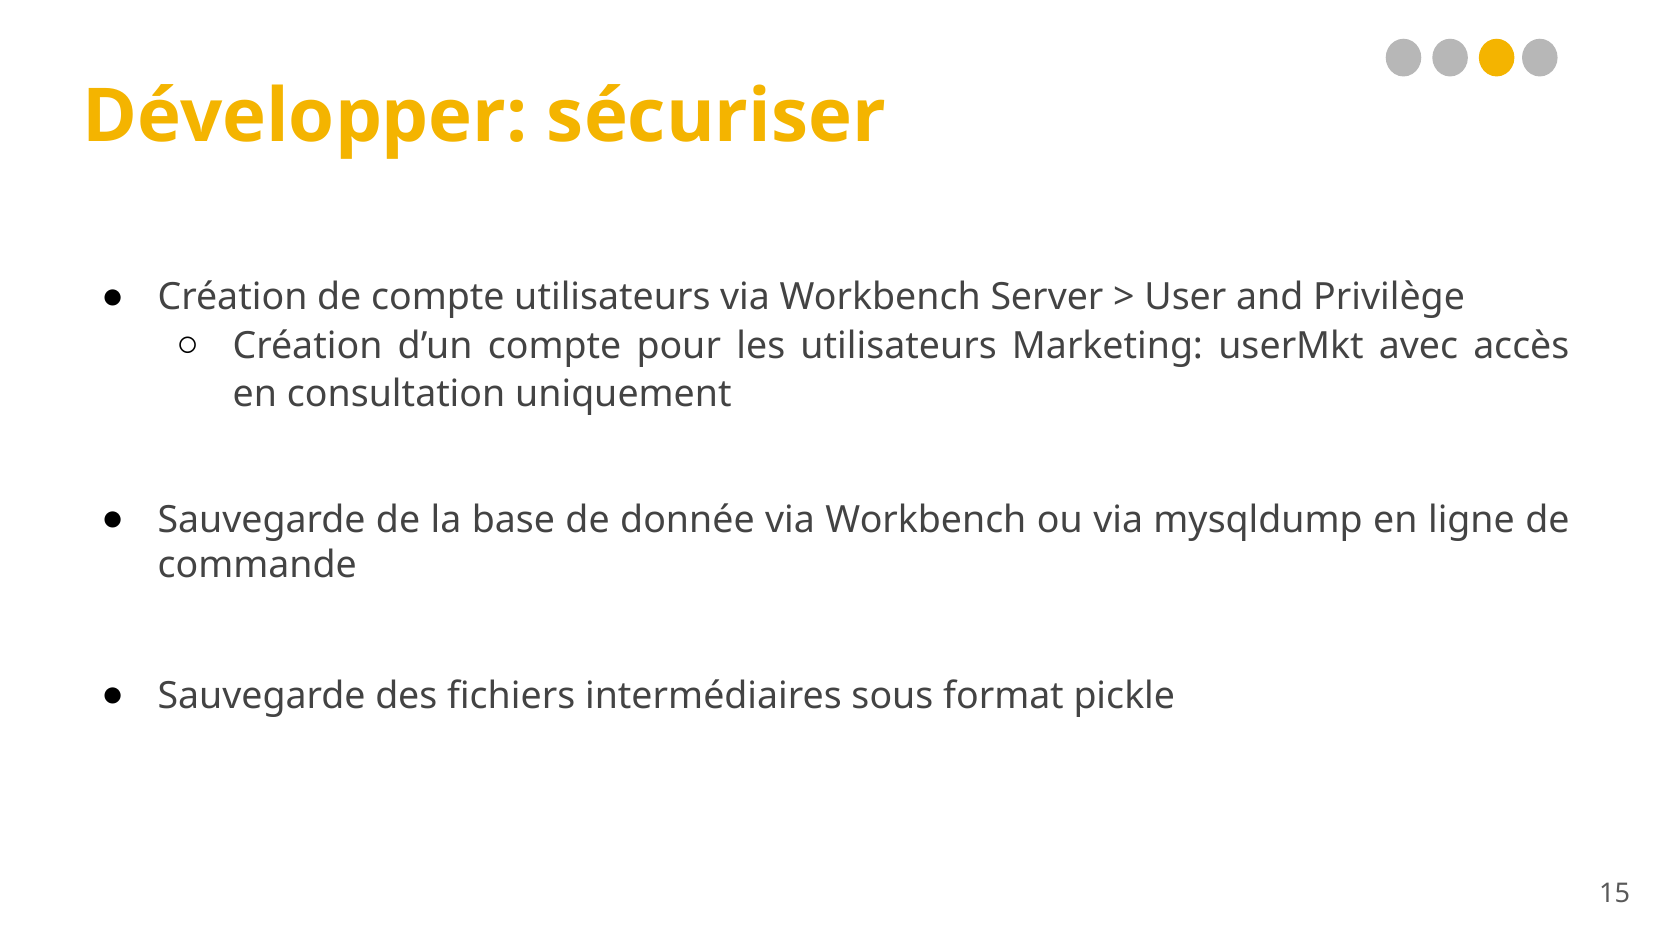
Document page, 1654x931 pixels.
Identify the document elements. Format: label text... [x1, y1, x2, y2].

text_box [1433, 39, 1468, 76]
text_box [1522, 39, 1557, 76]
text_box Création de compte utilisateurs via Workbench Server > User and Privilège Création d’un compte pour les utilisateurs Marketing: userMkt avec accès en consultation uniquement Sauvegarde de la base de donnée via Workbench ou via mysqldump en ligne de commande Sauvegarde des fichiers intermédiaires sous format pickle [82, 224, 1571, 892]
text_box <numéro> [1547, 859, 1647, 931]
text_box [1479, 39, 1514, 76]
text_box Développer: sécuriser [82, 5, 1300, 219]
text_box [1386, 39, 1421, 76]
